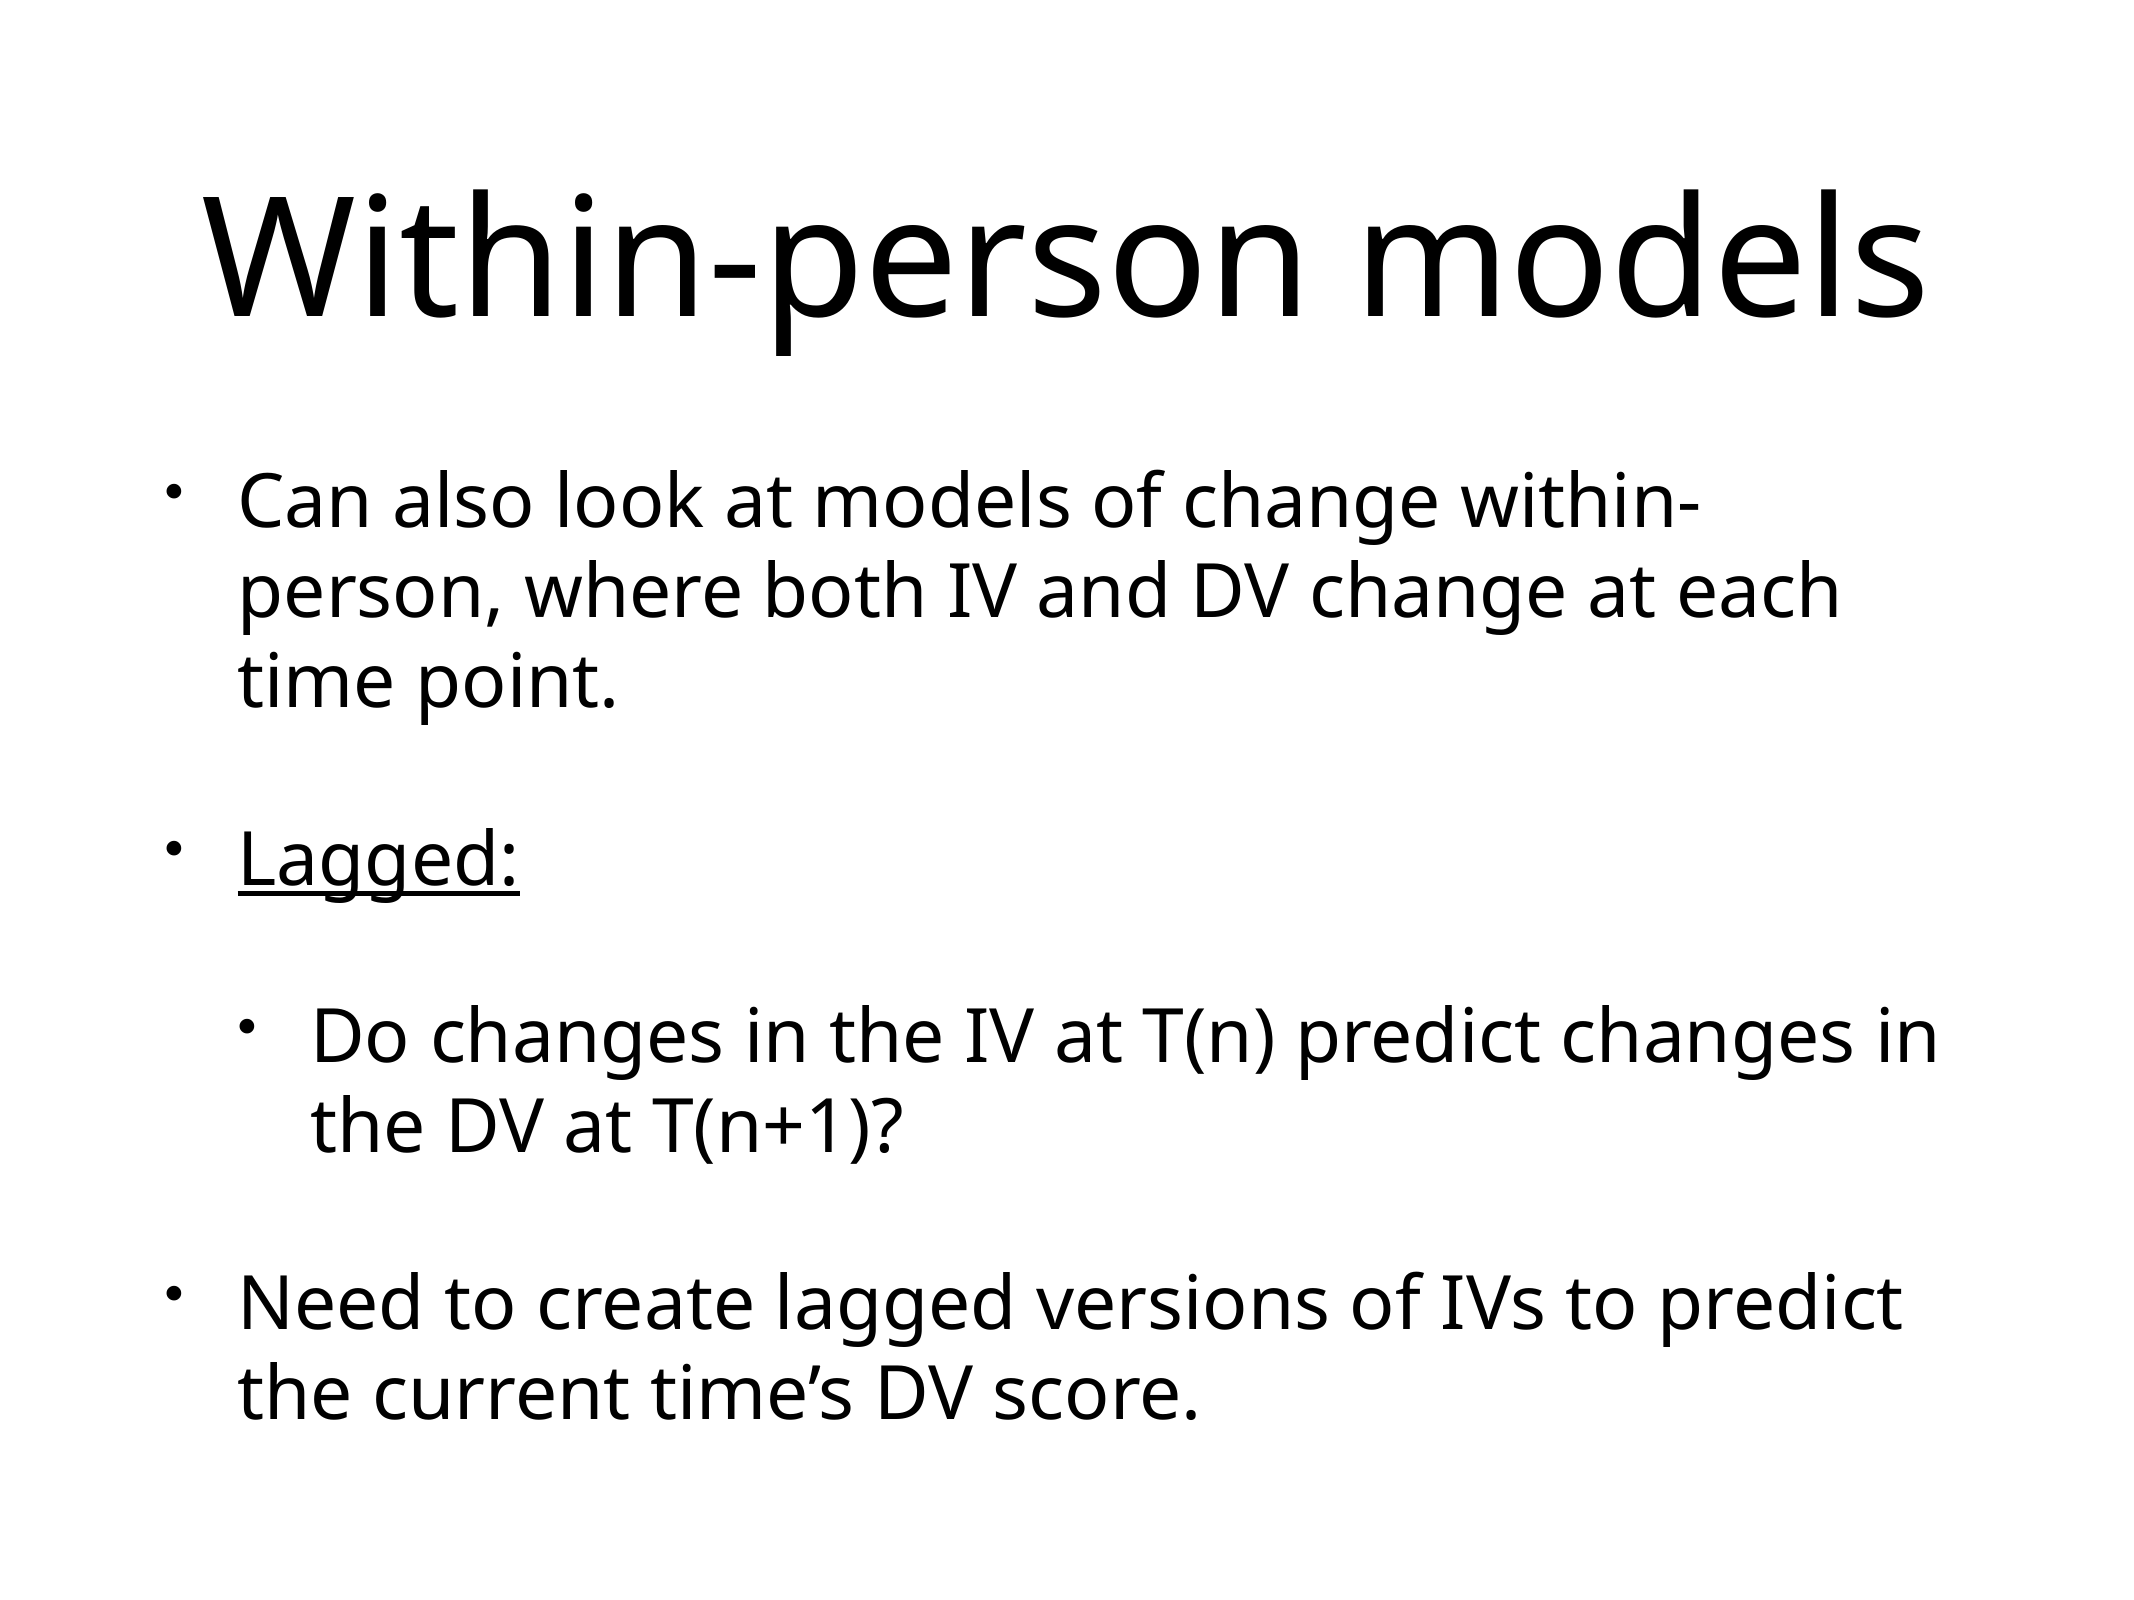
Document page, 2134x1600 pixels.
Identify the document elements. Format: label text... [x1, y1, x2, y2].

list Can also look at models of change within-person, where both IV and DV change at each time point. Lagged: Do changes in the IV at T(n) predict changes in the DV at T(n+1)? Need to create lagged versions of IVs to predict the current time’s DV score. [155, 427, 1978, 1460]
title Within-person models [155, 72, 1978, 427]
